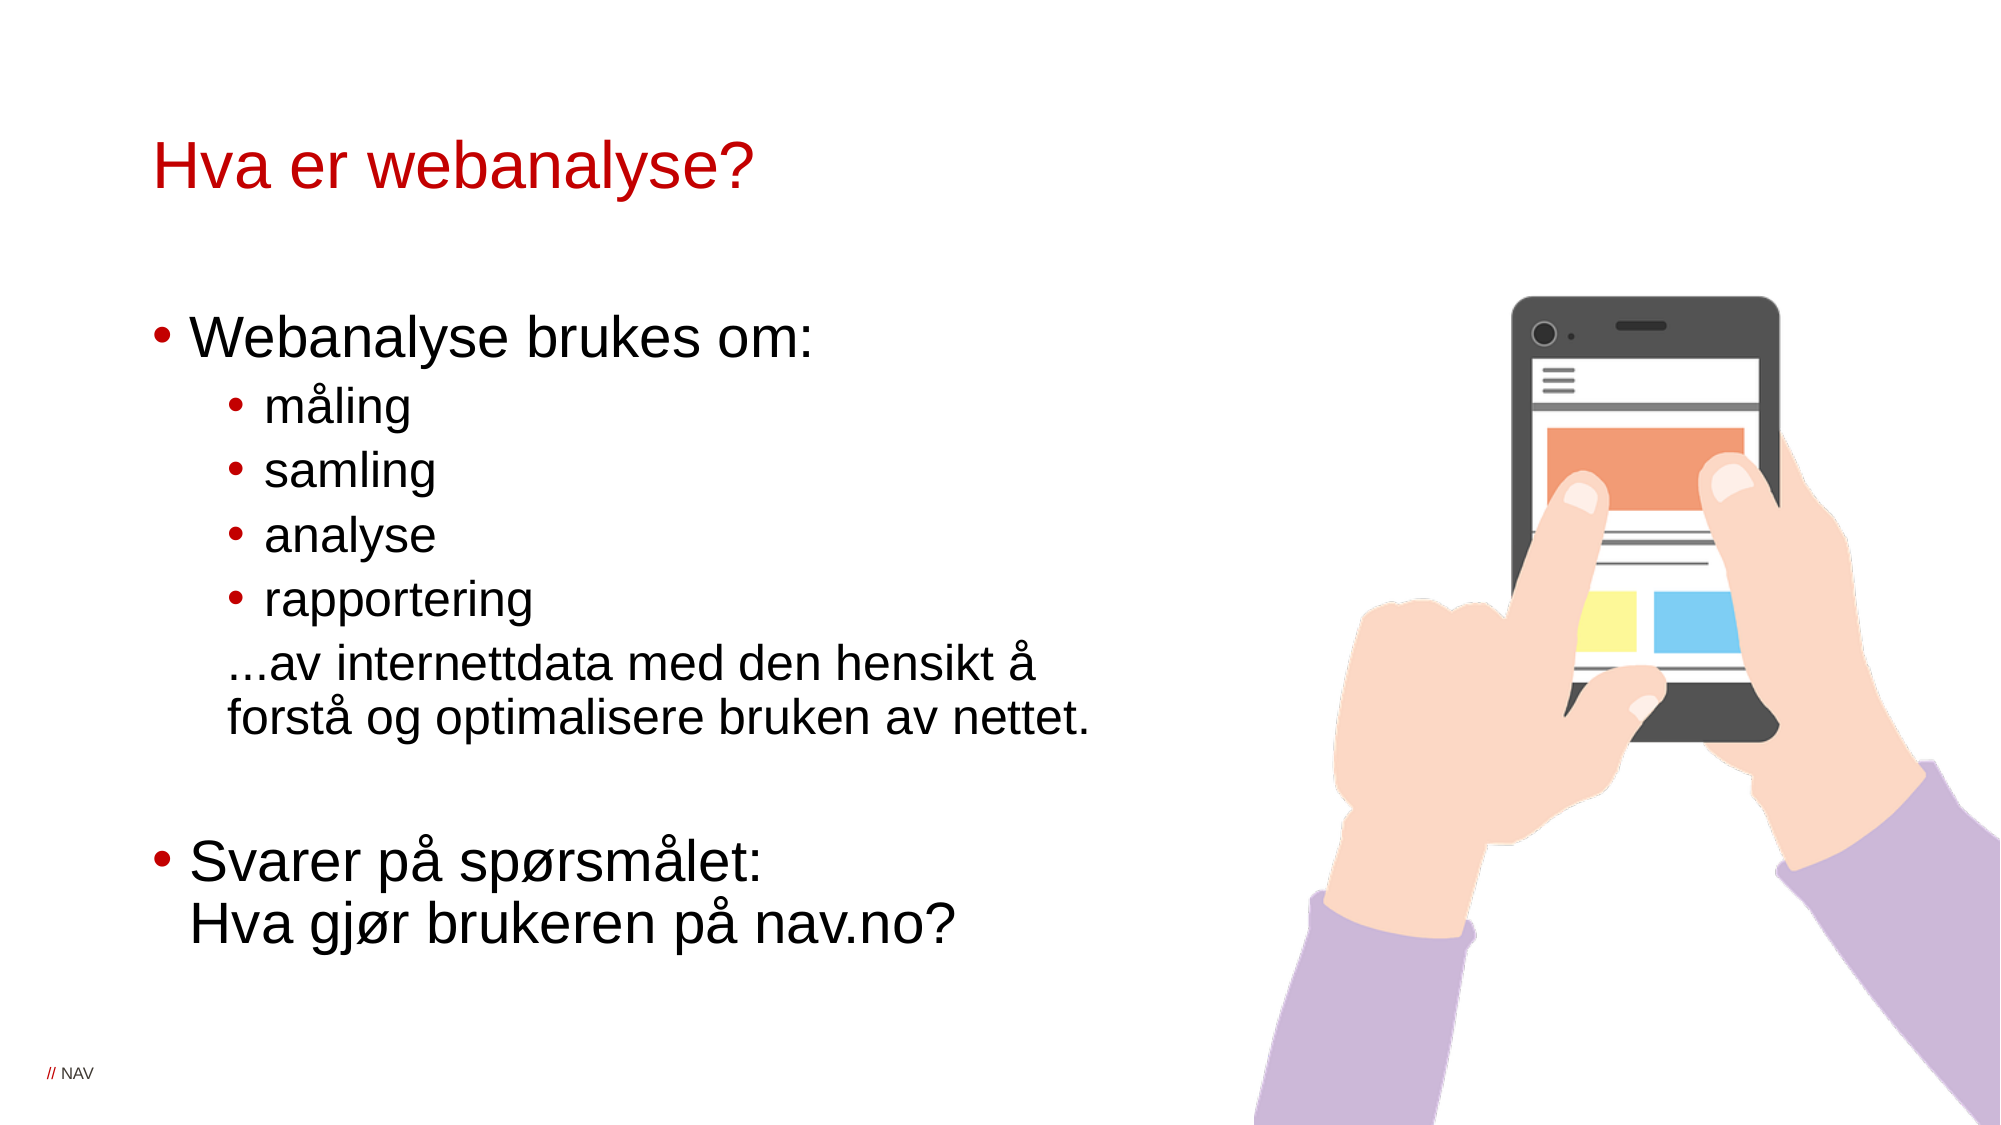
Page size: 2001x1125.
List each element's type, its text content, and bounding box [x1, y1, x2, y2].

list Webanalyse brukes om: måling samling analyse rapportering ...av internettdata med den hensikt å forstå og optimalisere bruken av nettet. Svarer på spørsmålet: Hva gjør brukeren på nav.no? [137, 299, 1125, 1014]
picture [1254, 166, 2000, 1125]
title Hva er webanalyse? [137, 79, 1863, 255]
